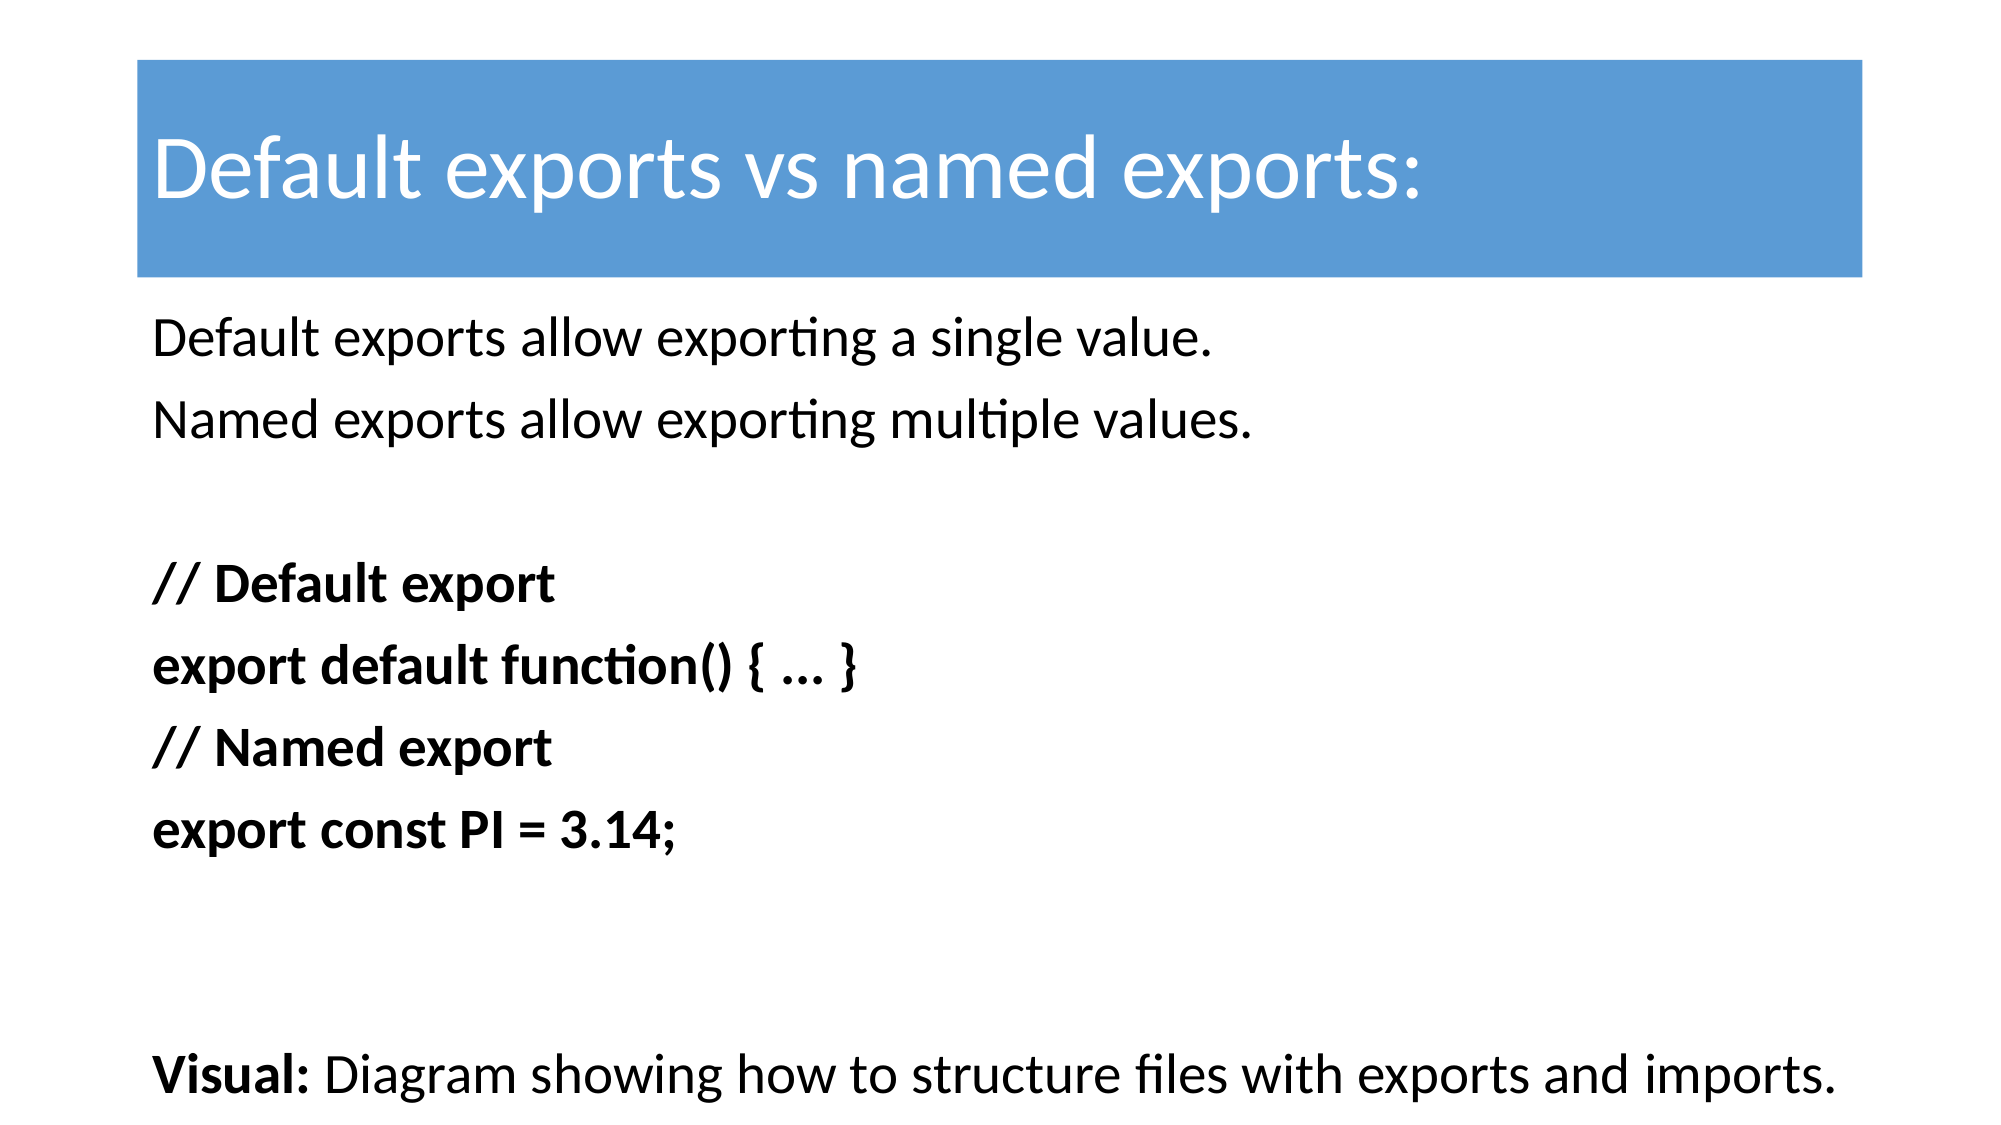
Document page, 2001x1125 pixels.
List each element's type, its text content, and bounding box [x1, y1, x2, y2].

title Default exports vs named exports: [137, 59, 1863, 278]
list Default exports allow exporting a single value. Named exports allow exporting multiple values. // Default export export default function() { ... } // Named export export const PI = 3.14; Visual: Diagram showing how to structure files with exports and imports. [137, 299, 1863, 1125]
